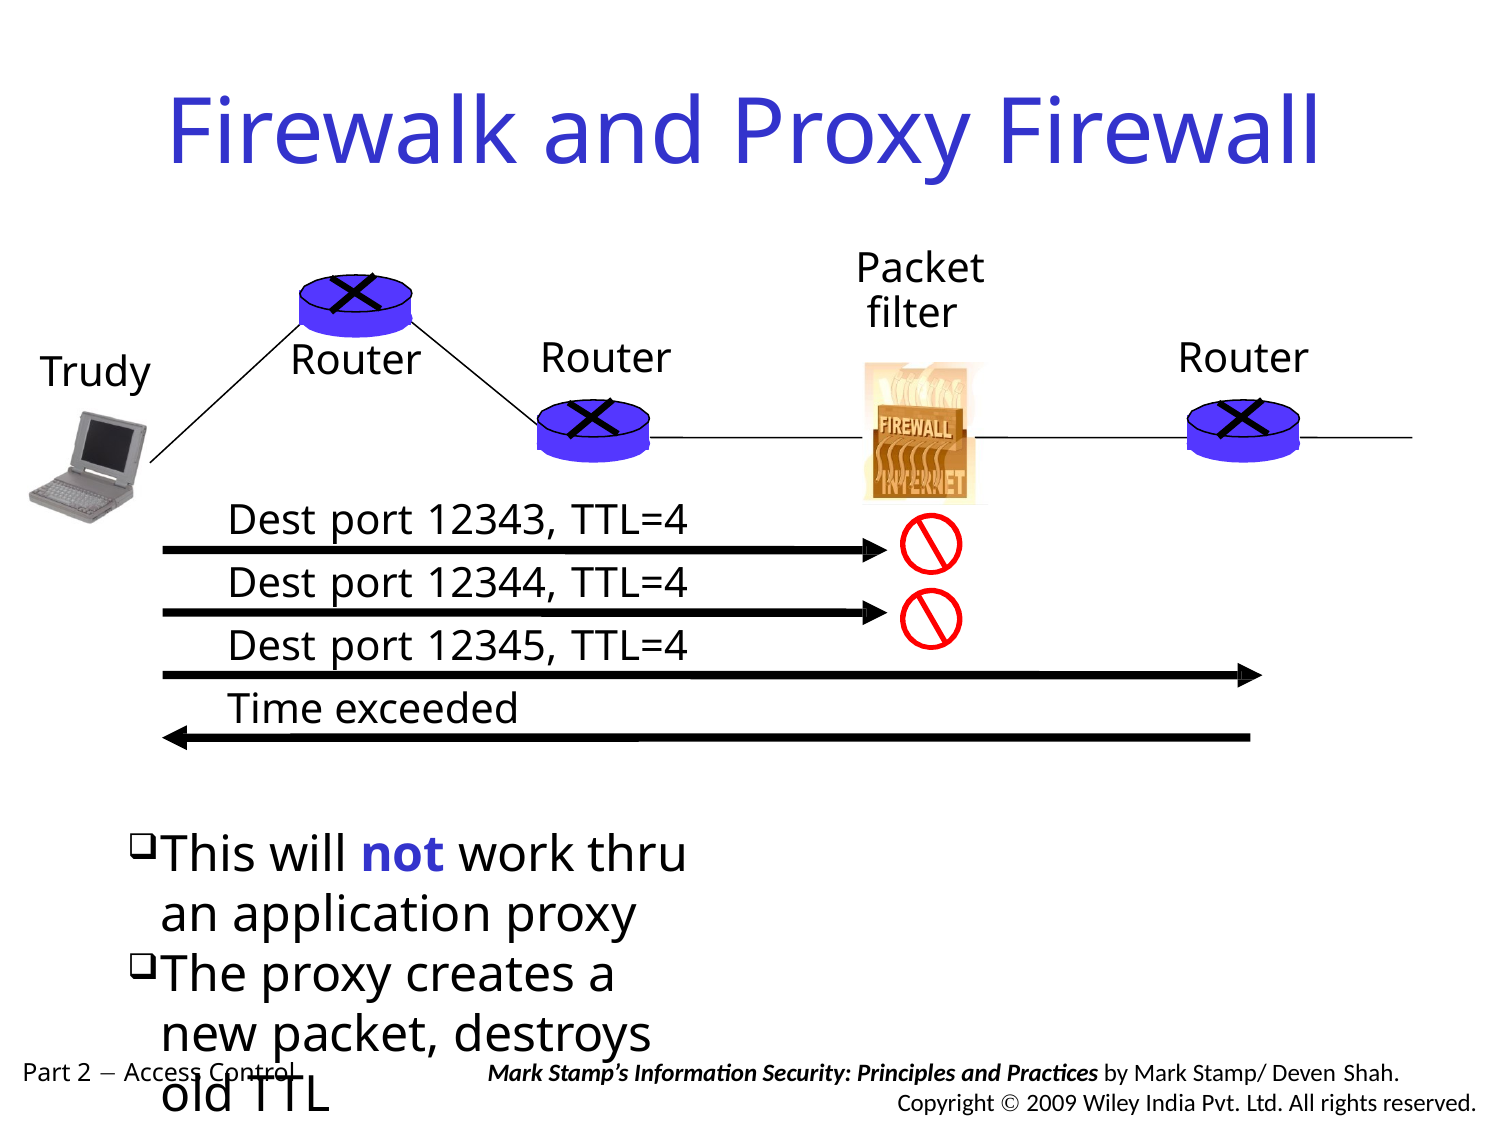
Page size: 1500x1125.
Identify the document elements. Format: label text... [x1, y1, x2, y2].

text_box Router [1175, 328, 1312, 381]
title Firewalk and Proxy Firewall [163, 69, 1337, 260]
text_box Part 2  Access Control [20, 1054, 312, 1087]
text_box [1287, 424, 1298, 438]
text_box [862, 362, 989, 478]
text_box Dest port 12343, TTL=4 Dest port 12344, TTL=4 Dest port 12345, TTL=4 Time exceeded This will not work thru an application proxy The proxy creates a new packet, destroys old TTL [125, 478, 1337, 1121]
text_box [299, 306, 412, 337]
text_box [1221, 401, 1300, 437]
text_box [300, 297, 312, 314]
text_box Packet filter [853, 243, 988, 336]
text_box [334, 276, 412, 312]
text_box [537, 431, 650, 462]
text_box Trudy [37, 342, 159, 396]
text_box [537, 399, 611, 436]
text_box Mark Stamp’s Information Security: Principles and Practices by Mark Stamp/ Deven Shah. Copyright  2009 Wiley India Pvt. Ltd. All rights reserved. [485, 1054, 1488, 1117]
text_box [1187, 431, 1300, 462]
text_box [400, 298, 411, 314]
text_box [1187, 399, 1261, 436]
text_box [637, 424, 648, 438]
text_box [571, 401, 650, 437]
text_box [1187, 421, 1200, 441]
text_box Router [537, 328, 675, 381]
text_box [537, 421, 550, 441]
text_box [27, 408, 147, 525]
text_box Router [287, 330, 425, 383]
text_box [299, 274, 373, 310]
